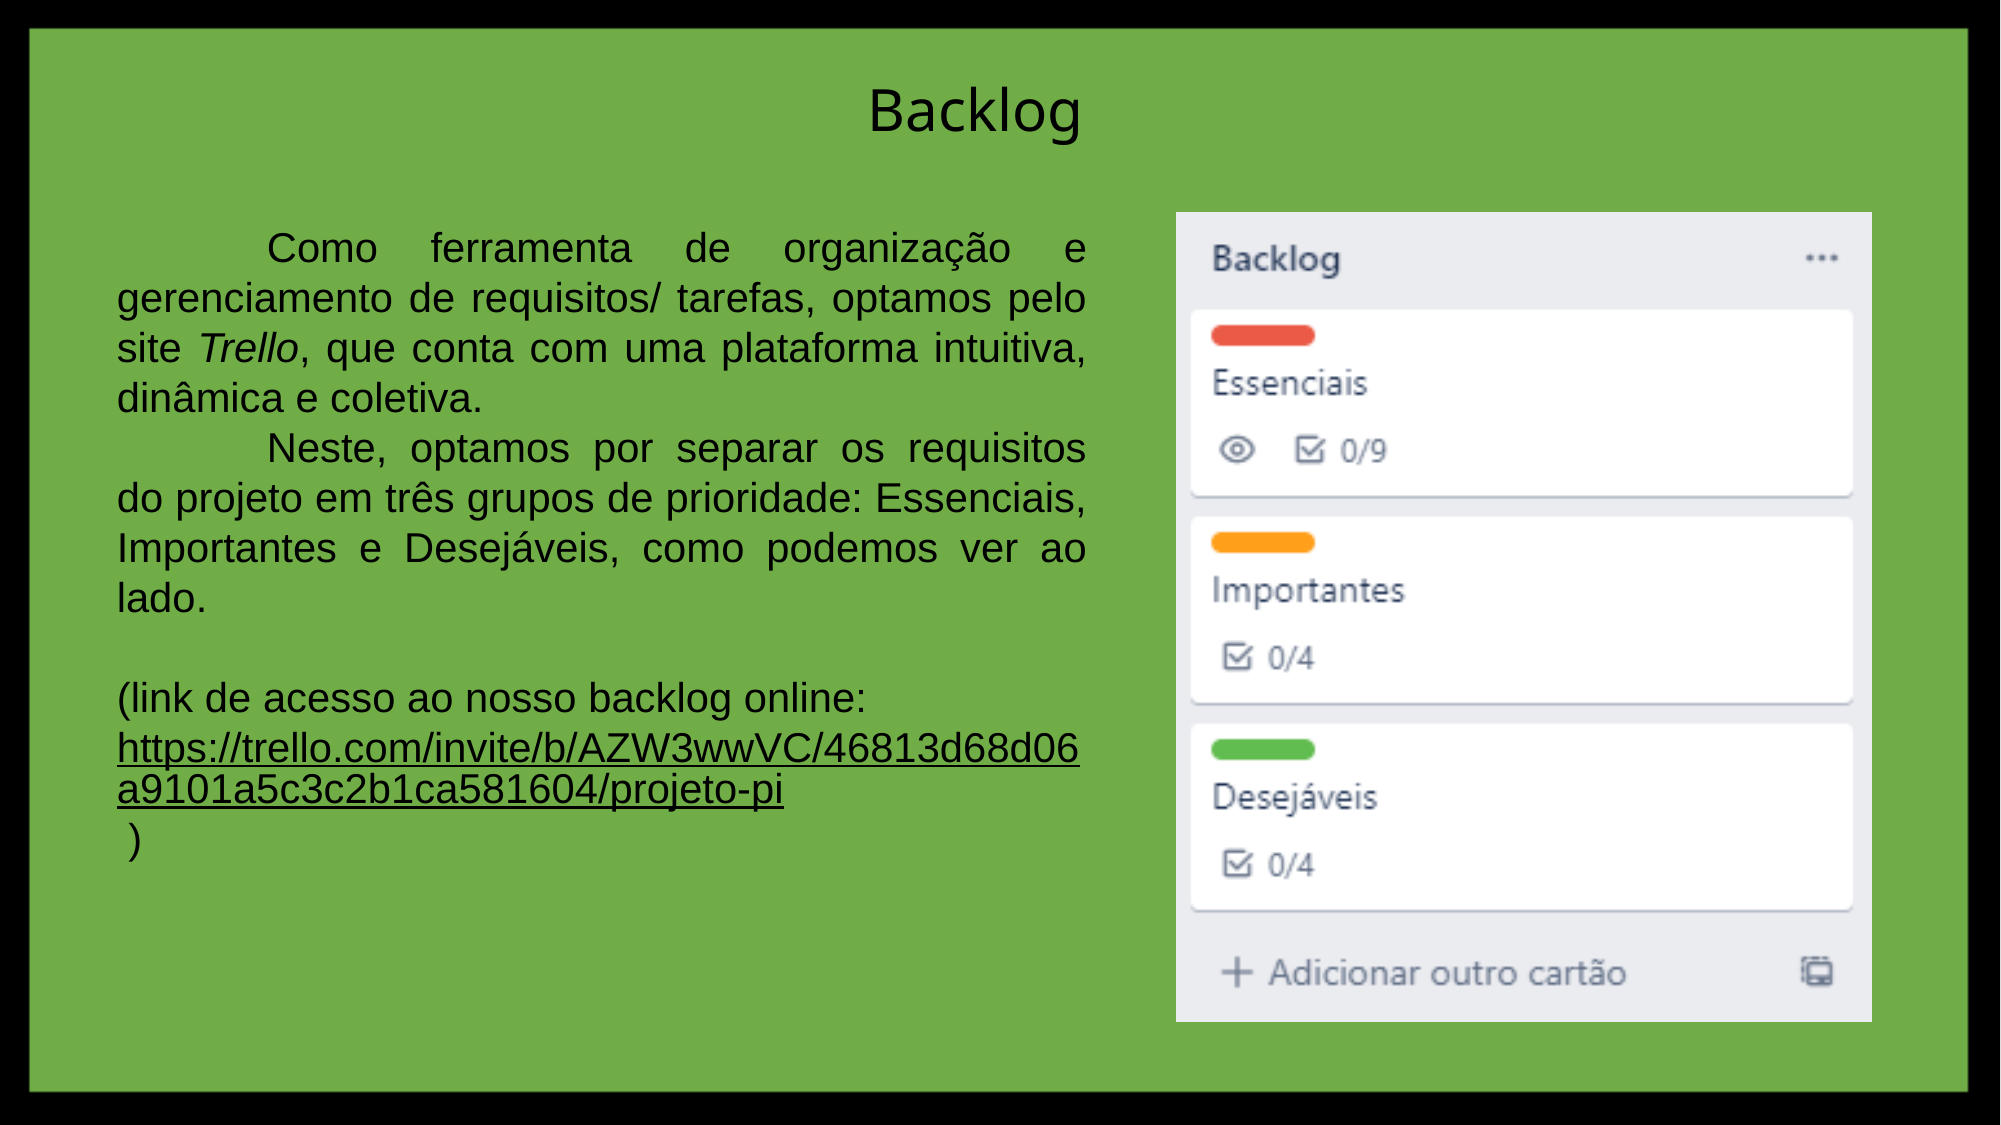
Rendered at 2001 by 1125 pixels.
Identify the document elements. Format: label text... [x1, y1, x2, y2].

text_box Backlog [853, 65, 1147, 151]
text_box Como ferramenta de organização e gerenciamento de requisitos/ tarefas, optamos pelo site Trello, que conta com uma plataforma intuitiva, dinâmica e coletiva. Neste, optamos por separar os requisitos do projeto em três grupos de prioridade: Essenciais, Importantes e Desejáveis, como podemos ver ao lado. (link de acesso ao nosso backlog online: https://trello.com/invite/b/AZW3wwVC/46813d68d06a9101a5c3c2b1ca581604/projeto-pi ) [102, 212, 1103, 828]
picture [0, 0, 2001, 1125]
